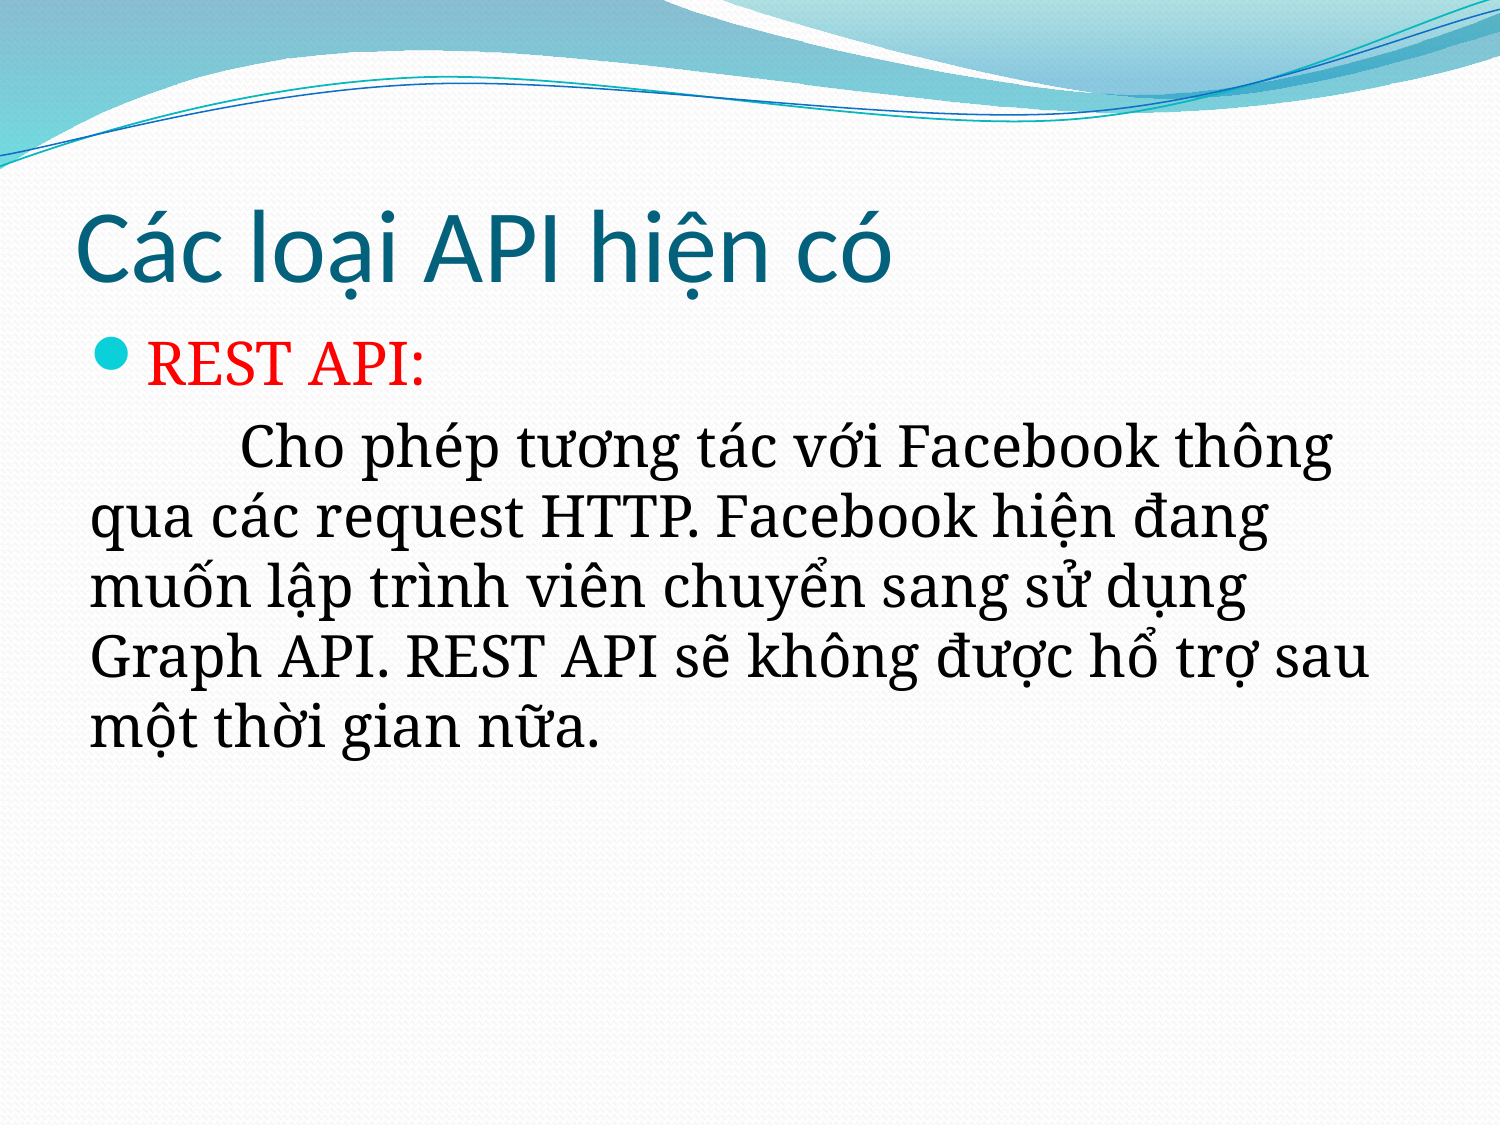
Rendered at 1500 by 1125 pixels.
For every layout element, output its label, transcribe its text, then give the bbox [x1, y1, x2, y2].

list REST API: Cho phép tương tác với Facebook thông qua các request HTTP. Facebook hiện đang muốn lập trình viên chuyển sang sử dụng Graph API. REST API sẽ không được hổ trợ sau một thời gian nữa. [75, 317, 1425, 1038]
title Các loại API hiện có [75, 115, 1425, 303]
